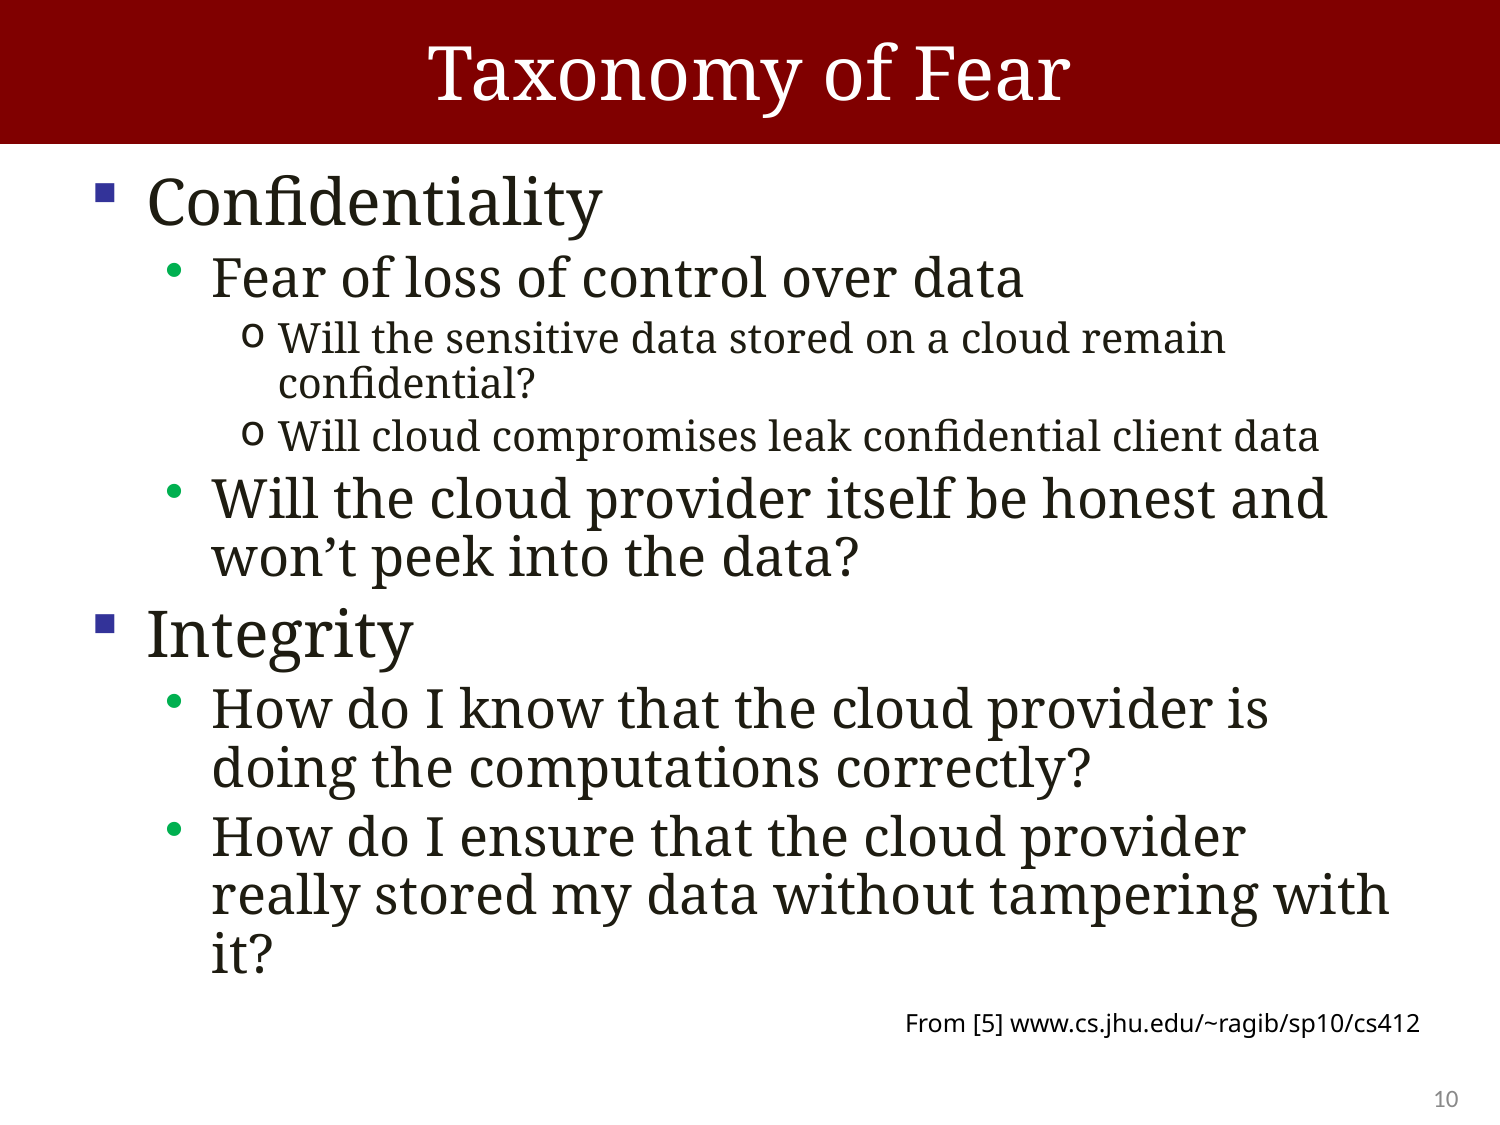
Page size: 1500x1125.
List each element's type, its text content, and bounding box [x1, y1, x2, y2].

list Confidentiality Fear of loss of control over data Will the sensitive data stored on a cloud remain confidential? Will cloud compromises leak confidential client data Will the cloud provider itself be honest and won’t peek into the data? Integrity How do I know that the cloud provider is doing the computations correctly? How do I ensure that the cloud provider really stored my data without tampering with it? [75, 162, 1425, 1038]
slide_number 10 [1143, 1074, 1474, 1121]
title Taxonomy of Fear [75, 11, 1425, 131]
text_box From [5] www.cs.jhu.edu/~ragib/sp10/cs412 [890, 999, 1443, 1045]
